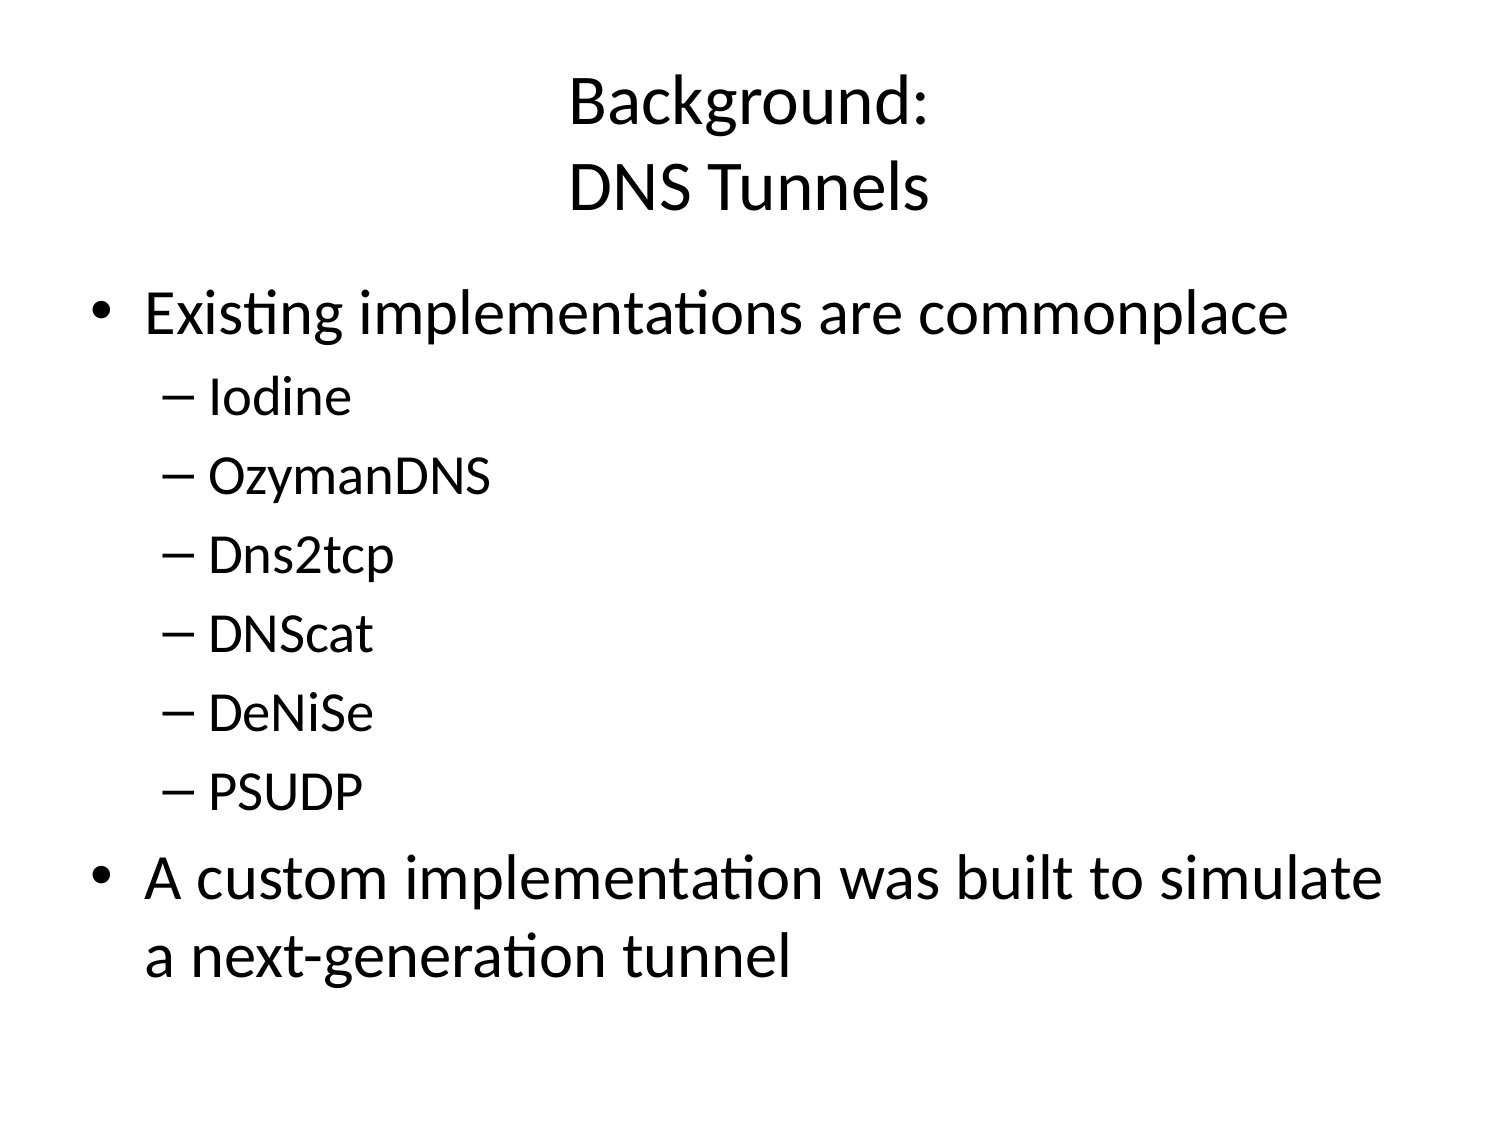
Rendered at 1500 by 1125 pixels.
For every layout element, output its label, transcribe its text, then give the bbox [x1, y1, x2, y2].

list Existing implementations are commonplace Iodine OzymanDNS Dns2tcp DNScat DeNiSe PSUDP A custom implementation was built to simulate a next-generation tunnel [75, 262, 1425, 1005]
title Background: DNS Tunnels [75, 45, 1425, 233]
